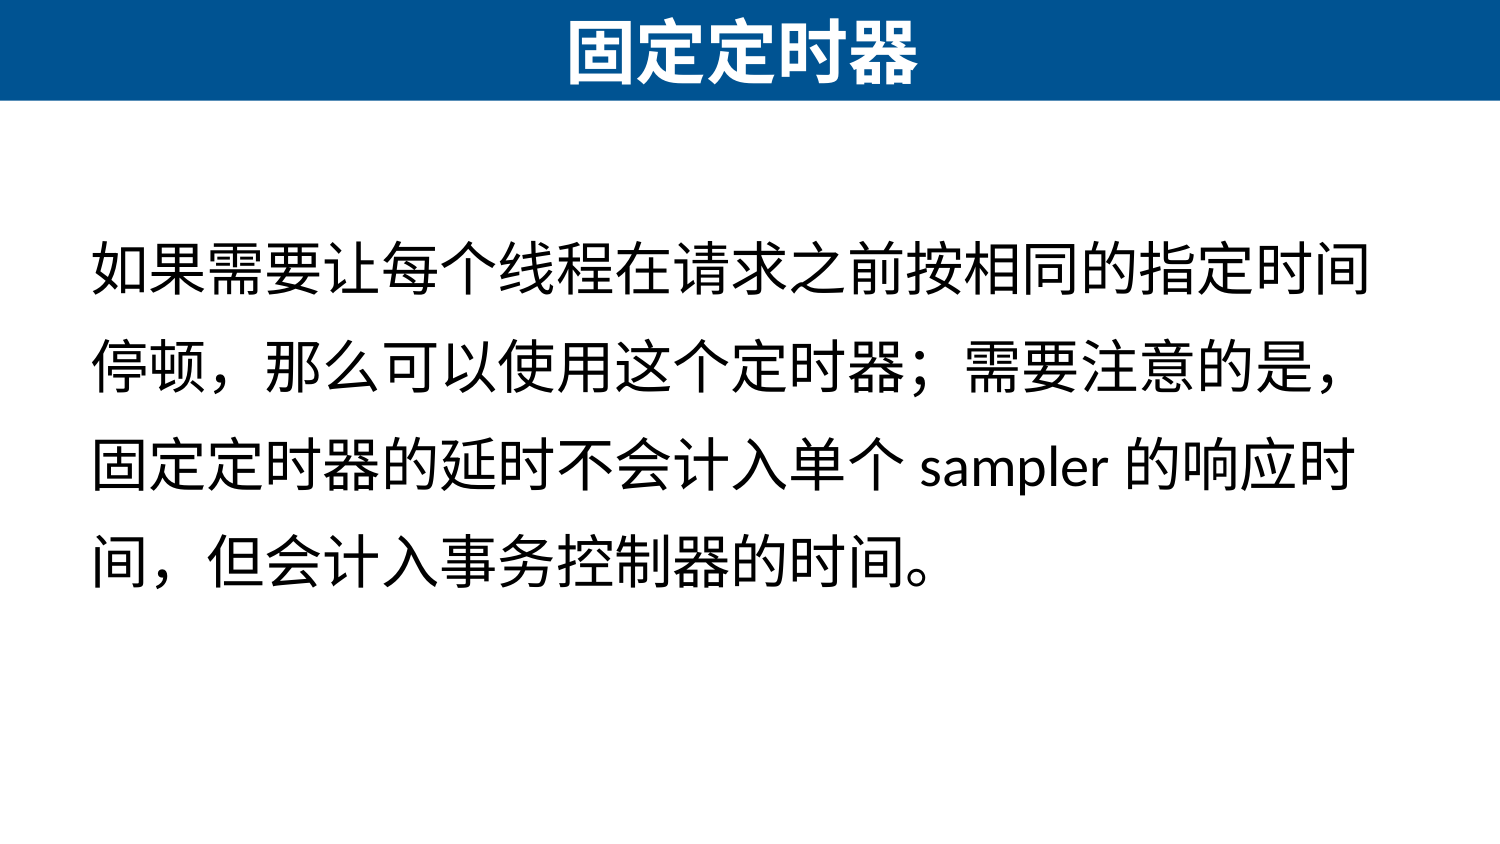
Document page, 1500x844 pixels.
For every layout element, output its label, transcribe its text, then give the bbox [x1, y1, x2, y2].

title 固定定时器 [2, 0, 1483, 101]
list 如果需要让每个线程在请求之前按相同的指定时间停顿，那么可以使用这个定时器；需要注意的是，固定定时器的延时不会计入单个sampler的响应时间，但会计入事务控制器的时间。 [75, 196, 1425, 754]
